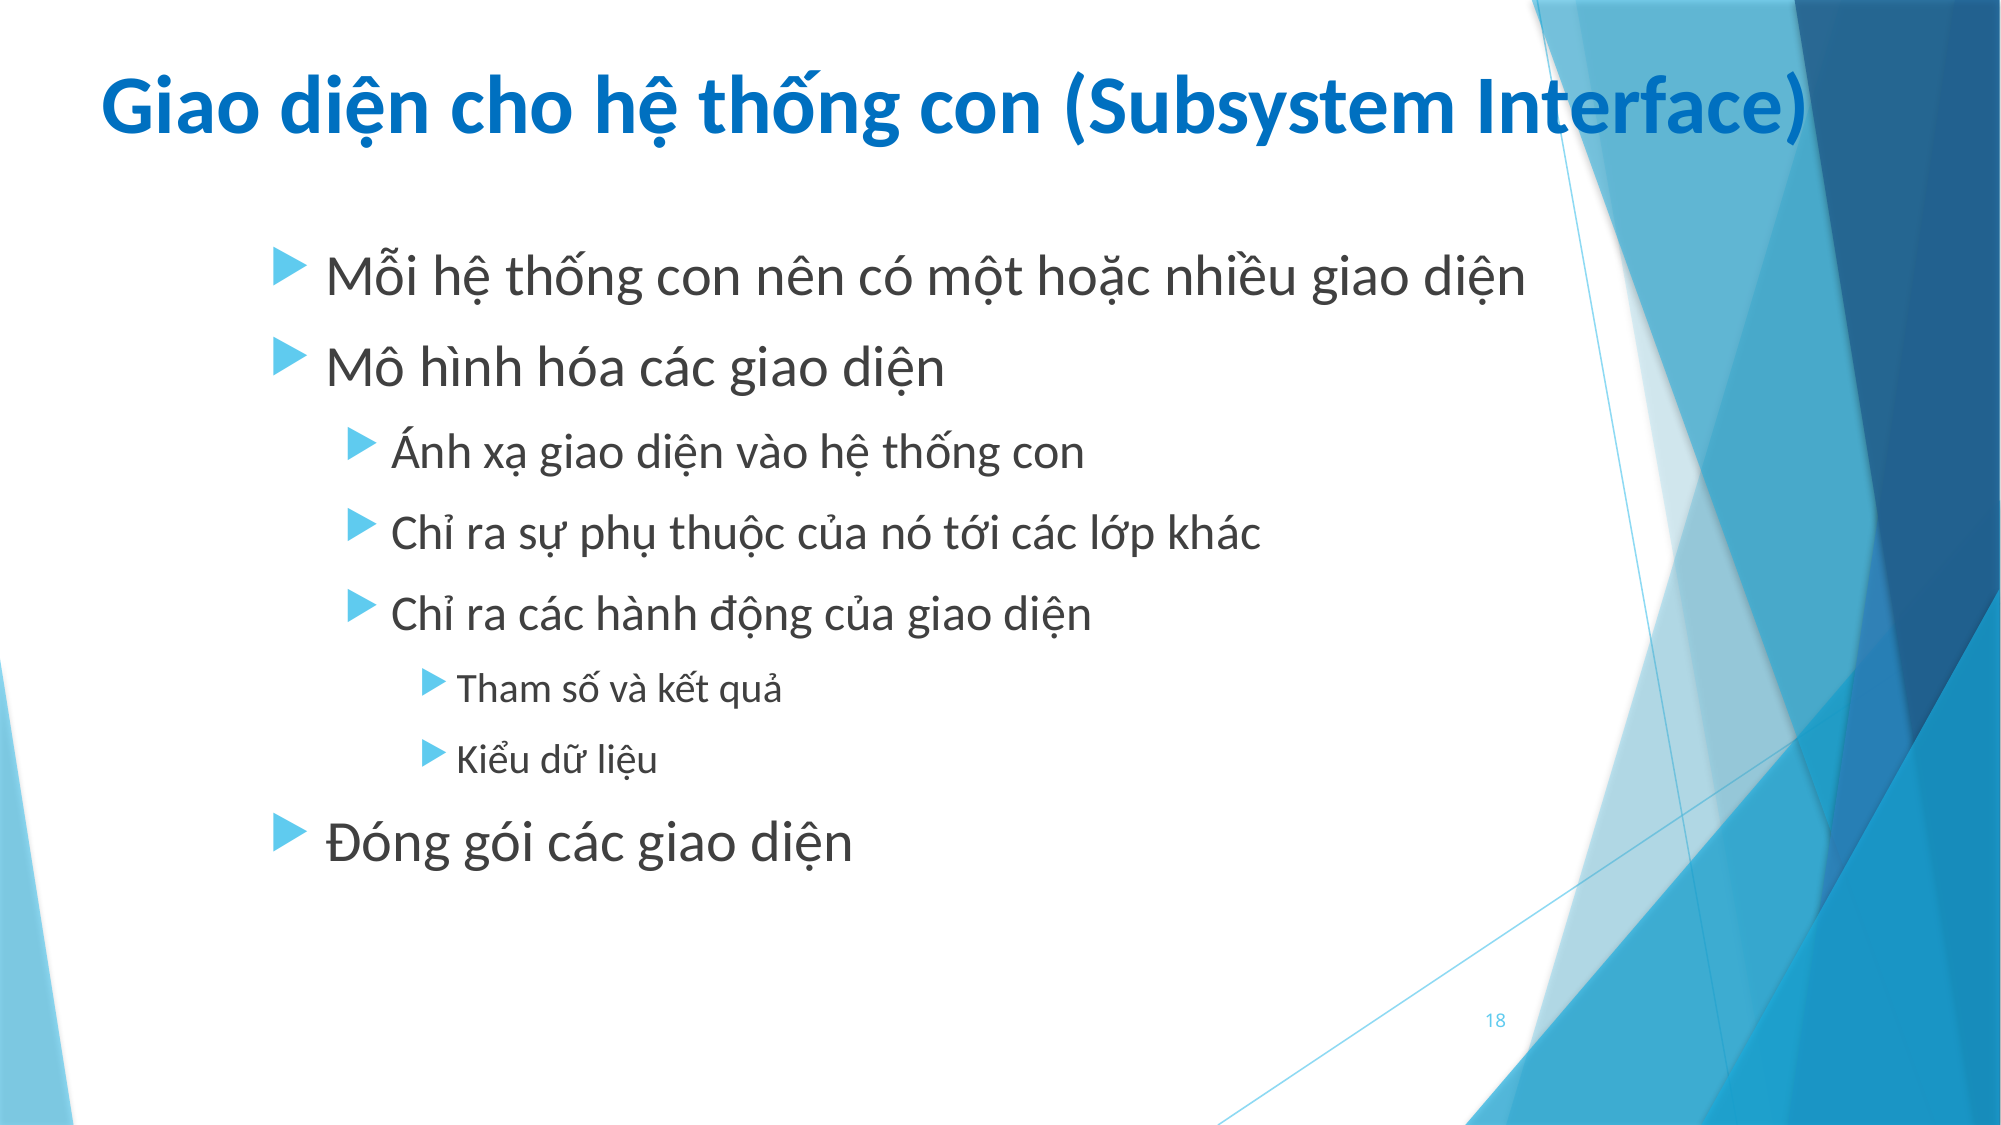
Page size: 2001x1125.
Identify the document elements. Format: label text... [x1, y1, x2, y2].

slide_number 18 [1409, 991, 1522, 1051]
title Giao diện cho hệ thống con (Subsystem Interface) [86, 42, 1847, 168]
list Mỗi hệ thống con nên có một hoặc nhiều giao diện Mô hình hóa các giao diện Ánh xạ giao diện vào hệ thống con Chỉ ra sự phụ thuộc của nó tới các lớp khác Chỉ ra các hành động của giao diện Tham số và kết quả Kiểu dữ liệu Đóng gói các giao diện [254, 229, 1680, 824]
